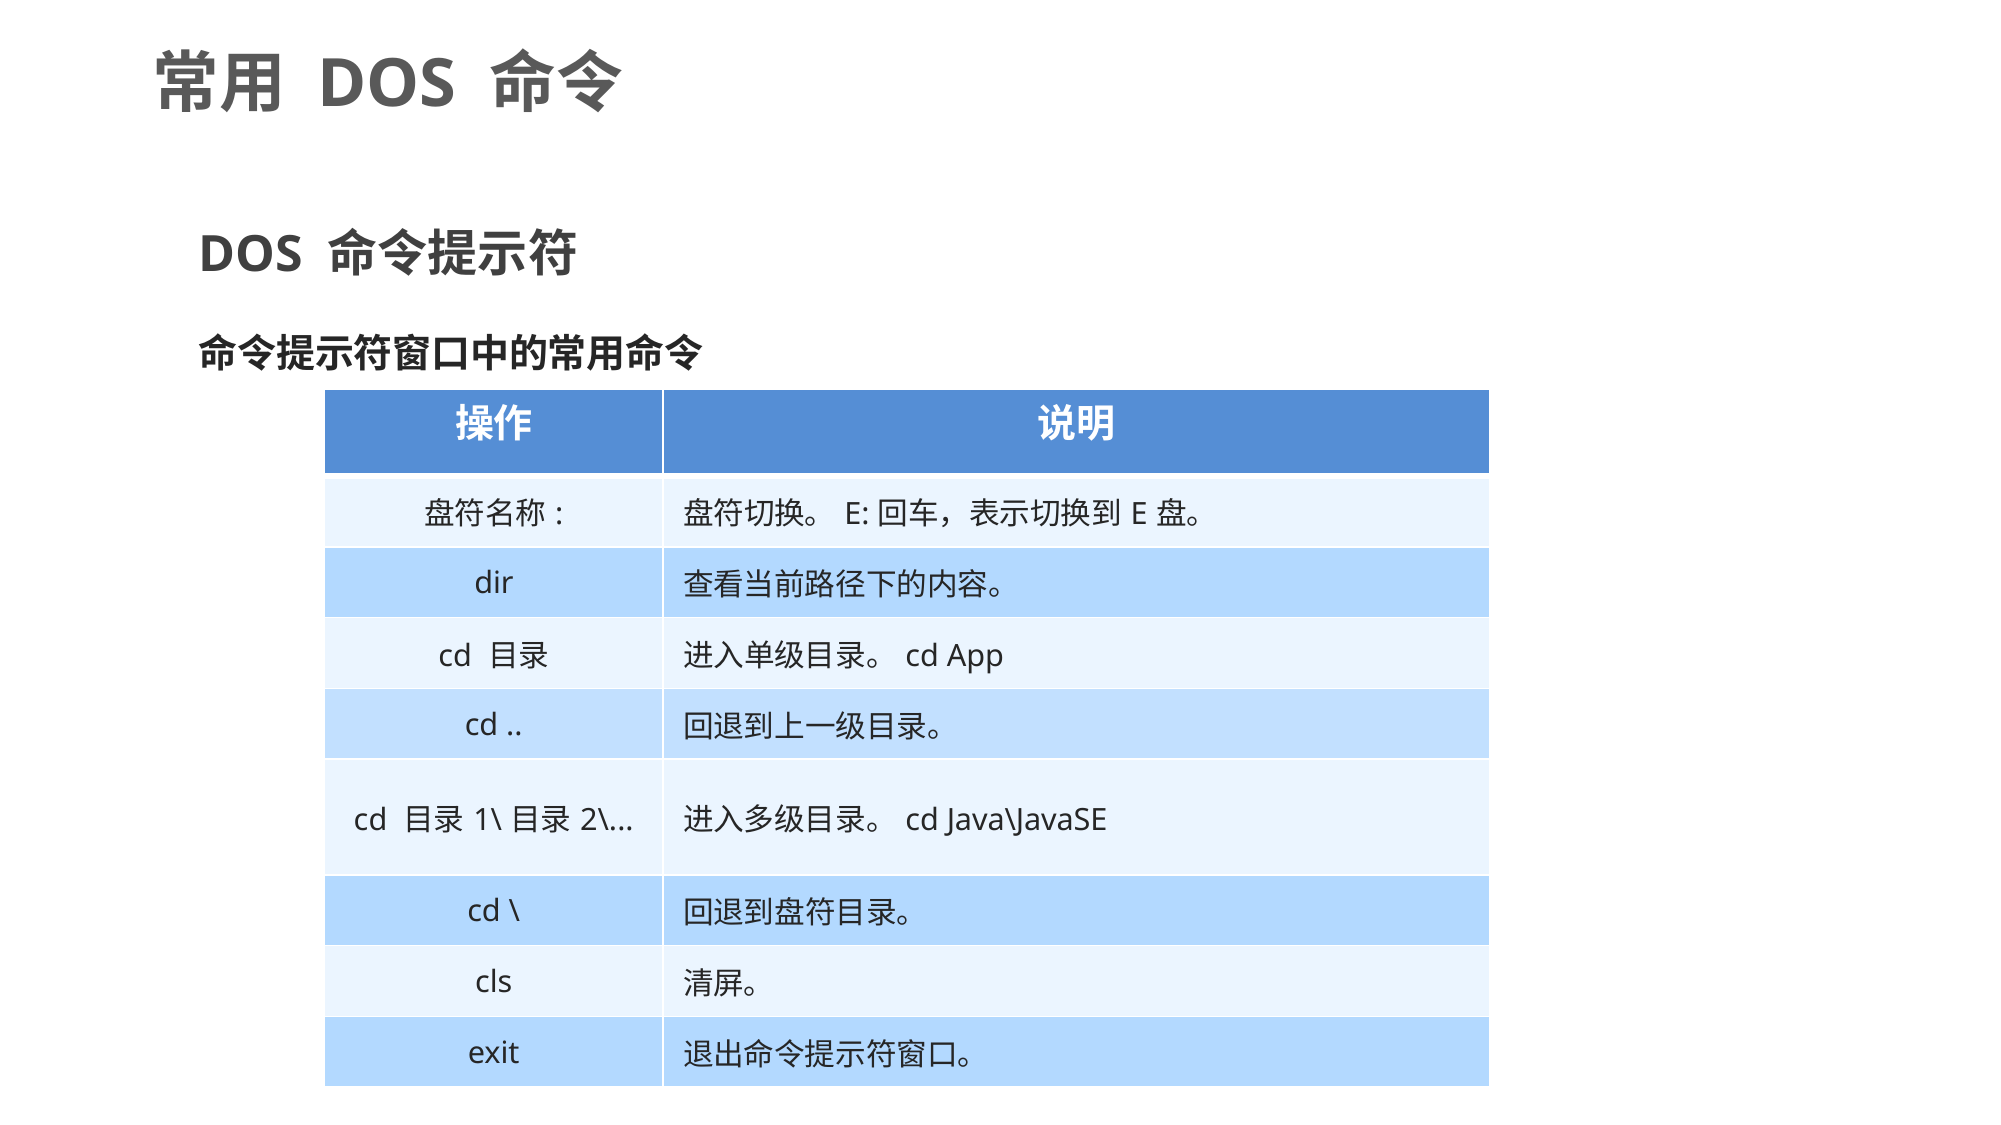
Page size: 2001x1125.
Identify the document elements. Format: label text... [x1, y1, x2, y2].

table_cell dir [325, 548, 662, 617]
table_cell 回退到盘符目录。 [664, 876, 1489, 945]
table_header 操作 [325, 390, 662, 473]
table_cell cls [325, 946, 662, 1016]
table_cell cd 目录 [325, 618, 662, 688]
table_cell 进入多级目录。cd Java\JavaSE [664, 760, 1489, 874]
table_header 说明 [664, 390, 1489, 473]
table_cell 进入单级目录。cd App [664, 618, 1489, 688]
table_cell cd .. [325, 689, 662, 758]
table_cell 盘符切换。E:回车，表示切换到E盘。 [664, 479, 1489, 546]
table_cell 查看当前路径下的内容。 [664, 548, 1489, 617]
table_cell cd 目录1\目录2\... [325, 760, 662, 874]
table_cell exit [325, 1017, 662, 1086]
table_cell 退出命令提示符窗口。 [664, 1017, 1489, 1086]
text_box DOS 命令提示符 [184, 184, 1630, 290]
table_cell 回退到上一级目录。 [664, 689, 1489, 758]
text_box 常用 DOS 命令 [137, 0, 1315, 173]
table_cell cd \ [325, 876, 662, 945]
text_box 命令提示符窗口中的常用命令 [184, 298, 1630, 383]
table_cell 清屏。 [664, 946, 1489, 1016]
table_cell 盘符名称: [325, 479, 662, 546]
